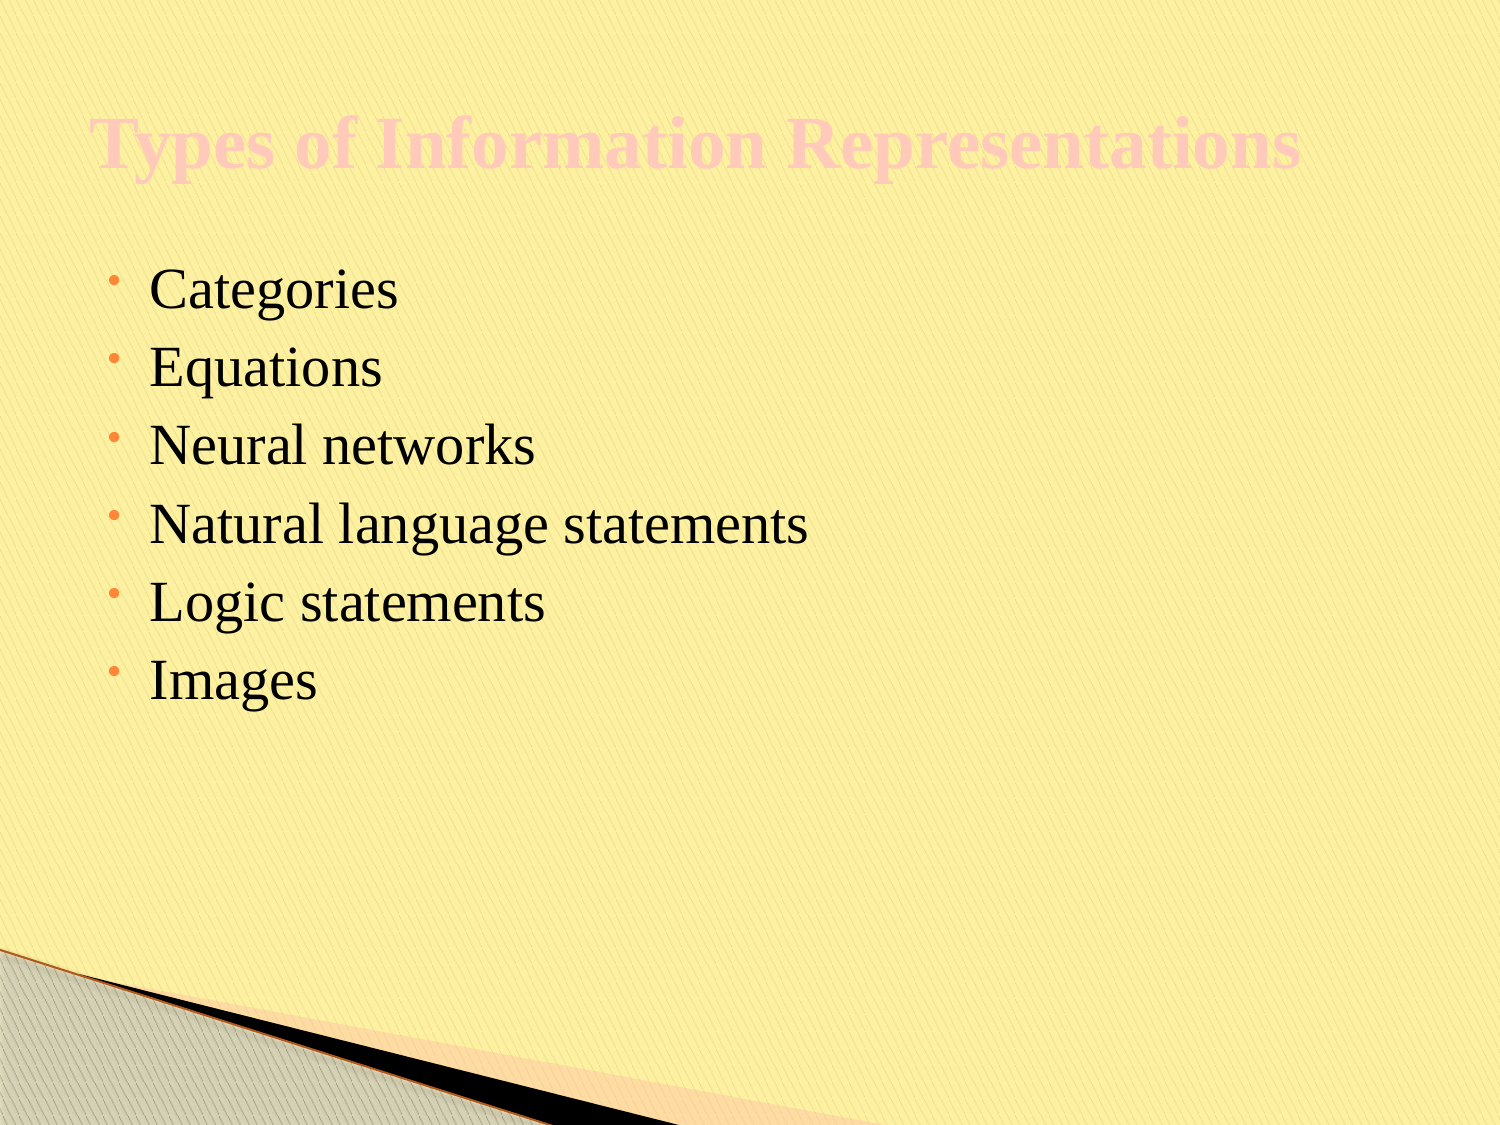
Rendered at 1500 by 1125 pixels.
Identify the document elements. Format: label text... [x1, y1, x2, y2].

list Categories Equations Neural networks Natural language statements Logic statements Images [75, 243, 1425, 986]
title Types of Information Representations [75, 45, 1425, 233]
